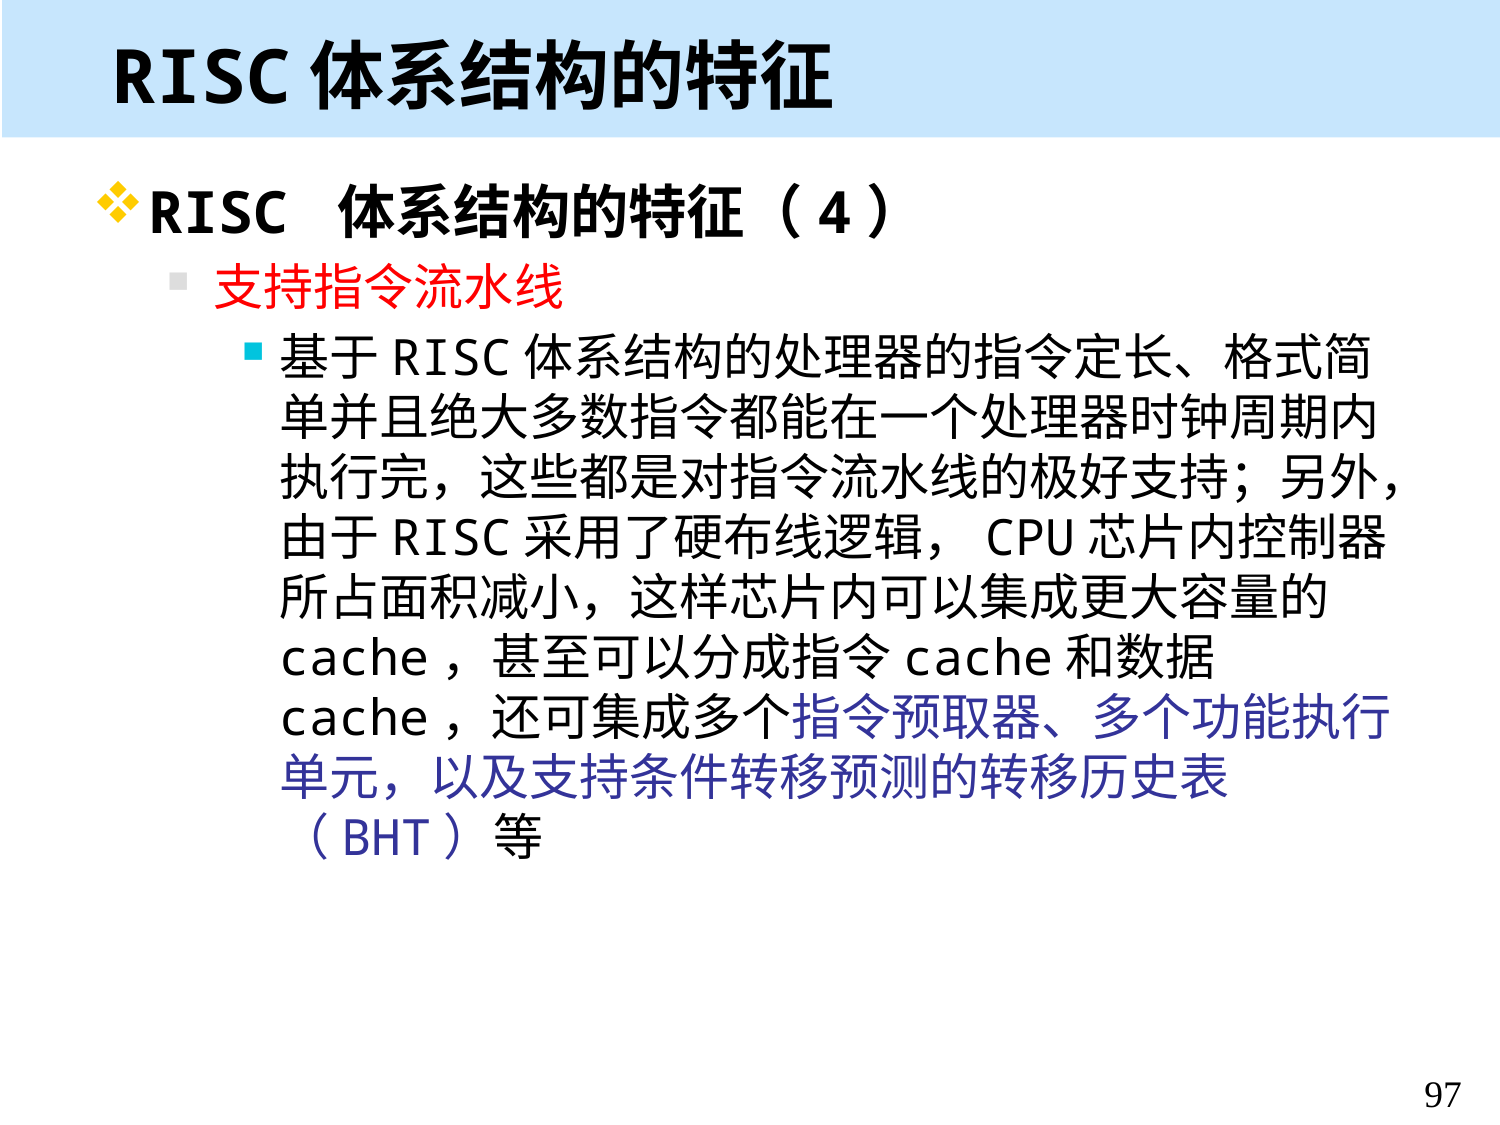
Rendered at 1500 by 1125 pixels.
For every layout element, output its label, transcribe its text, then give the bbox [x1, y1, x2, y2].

title RISC体系结构的特征 [96, 23, 1472, 124]
list RISC 体系结构的特征（4） 支持指令流水线 基于RISC体系结构的处理器的指令定长、格式简单并且绝大多数指令都能在一个处理器时钟周期内执行完，这些都是对指令流水线的极好支持；另外，由于RISC采用了硬布线逻辑，CPU芯片内控制器所占面积减小，这样芯片内可以集成更大容量的cache，甚至可以分成指令cache和数据cache，还可集成多个指令预取器、多个功能执行单元，以及支持条件转移预测的转移历史表（BHT）等 [76, 167, 1428, 981]
